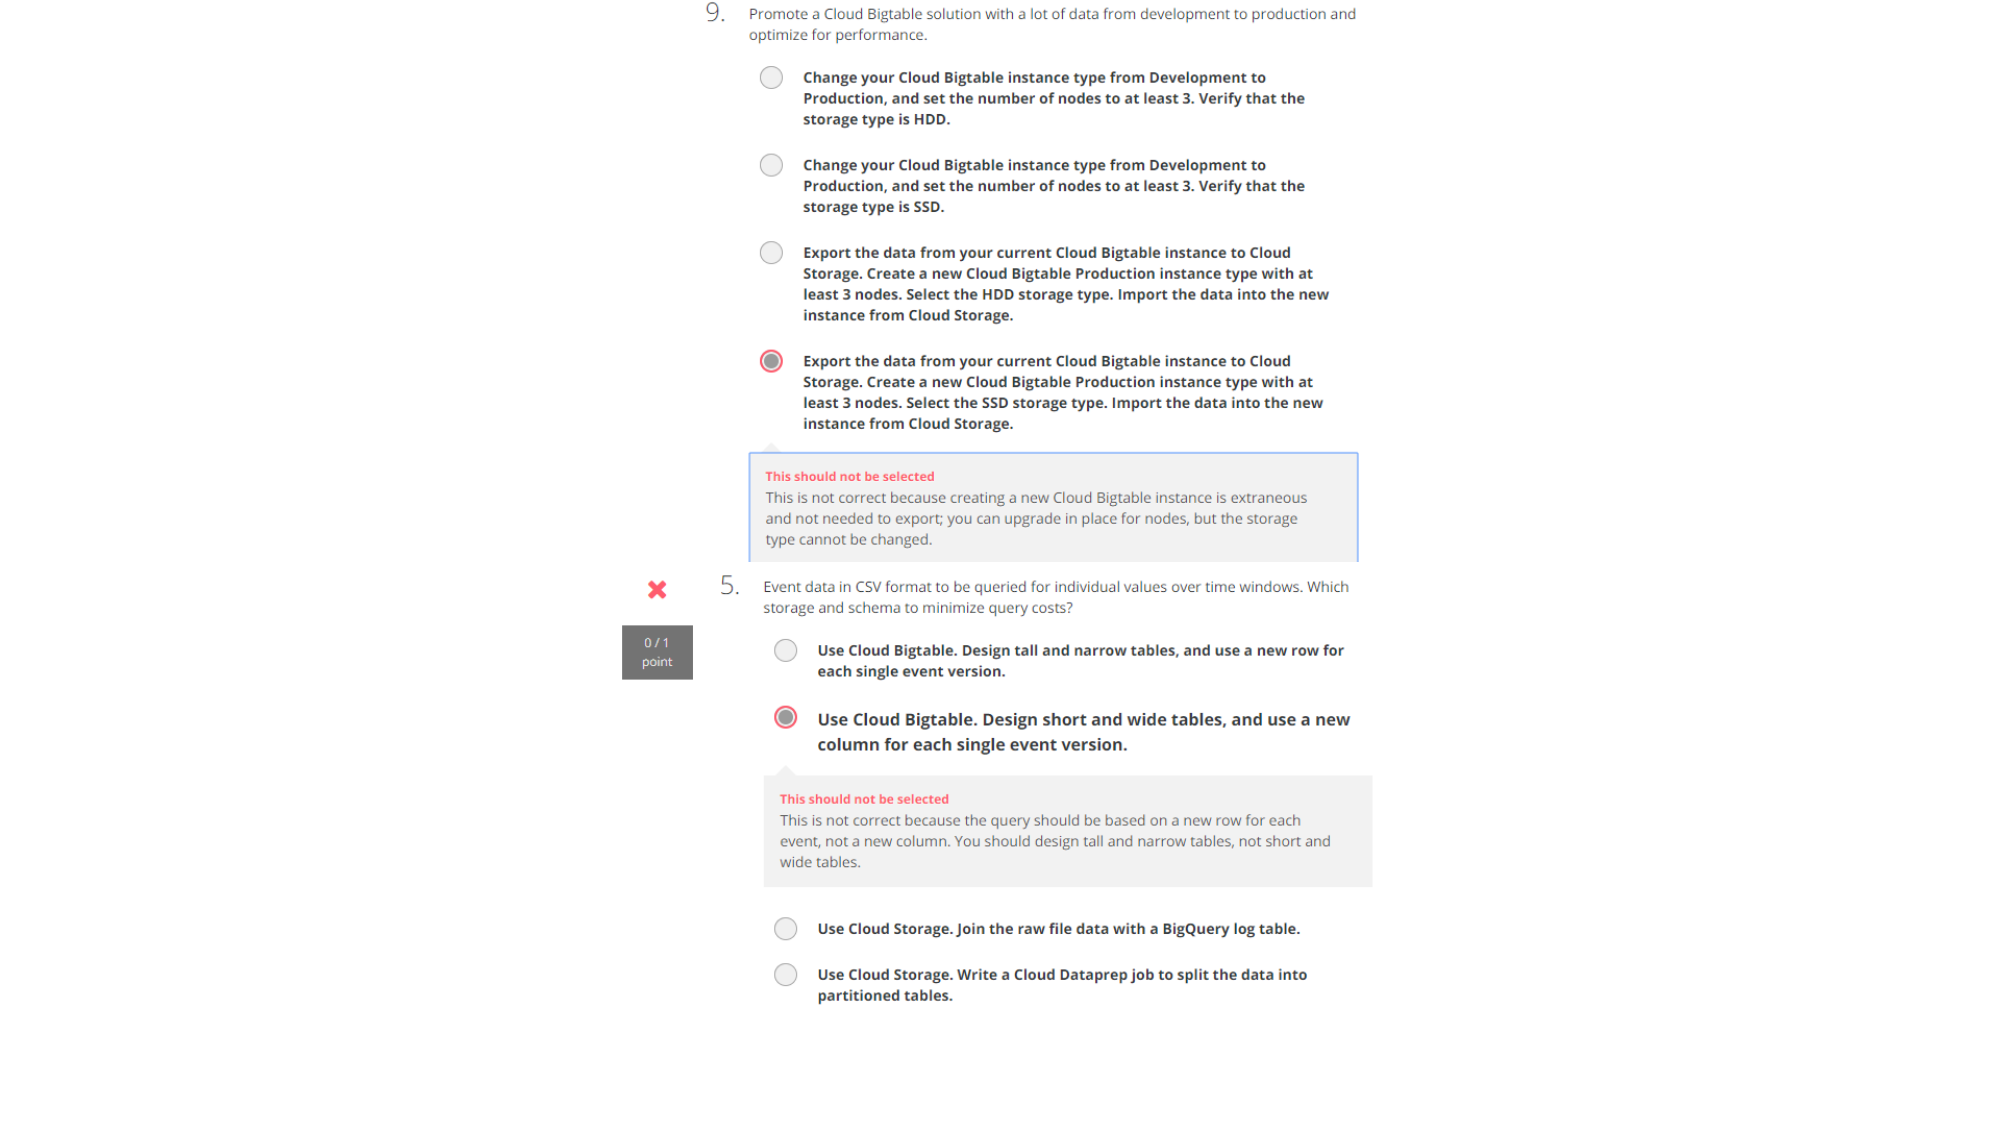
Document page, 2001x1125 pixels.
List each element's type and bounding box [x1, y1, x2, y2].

picture [615, 0, 1385, 1011]
